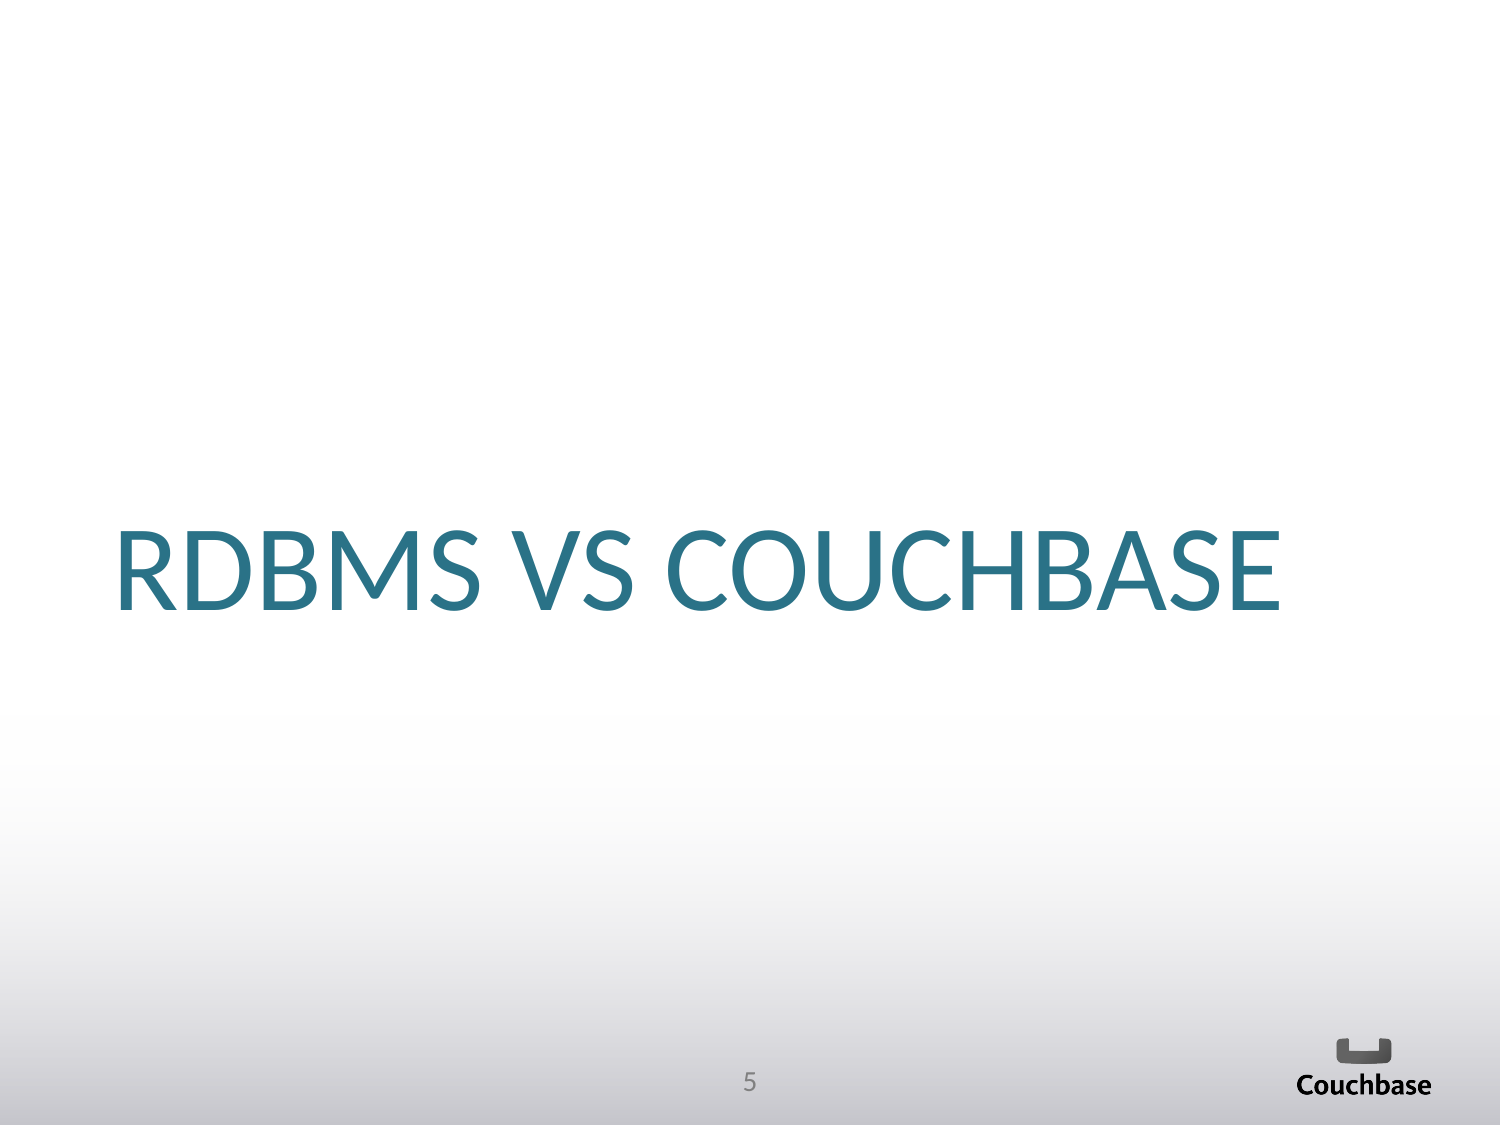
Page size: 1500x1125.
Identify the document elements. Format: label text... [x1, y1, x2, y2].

picture [1277, 1016, 1451, 1116]
text_box RDBMS VS COUCHBASE [112, 504, 1390, 656]
